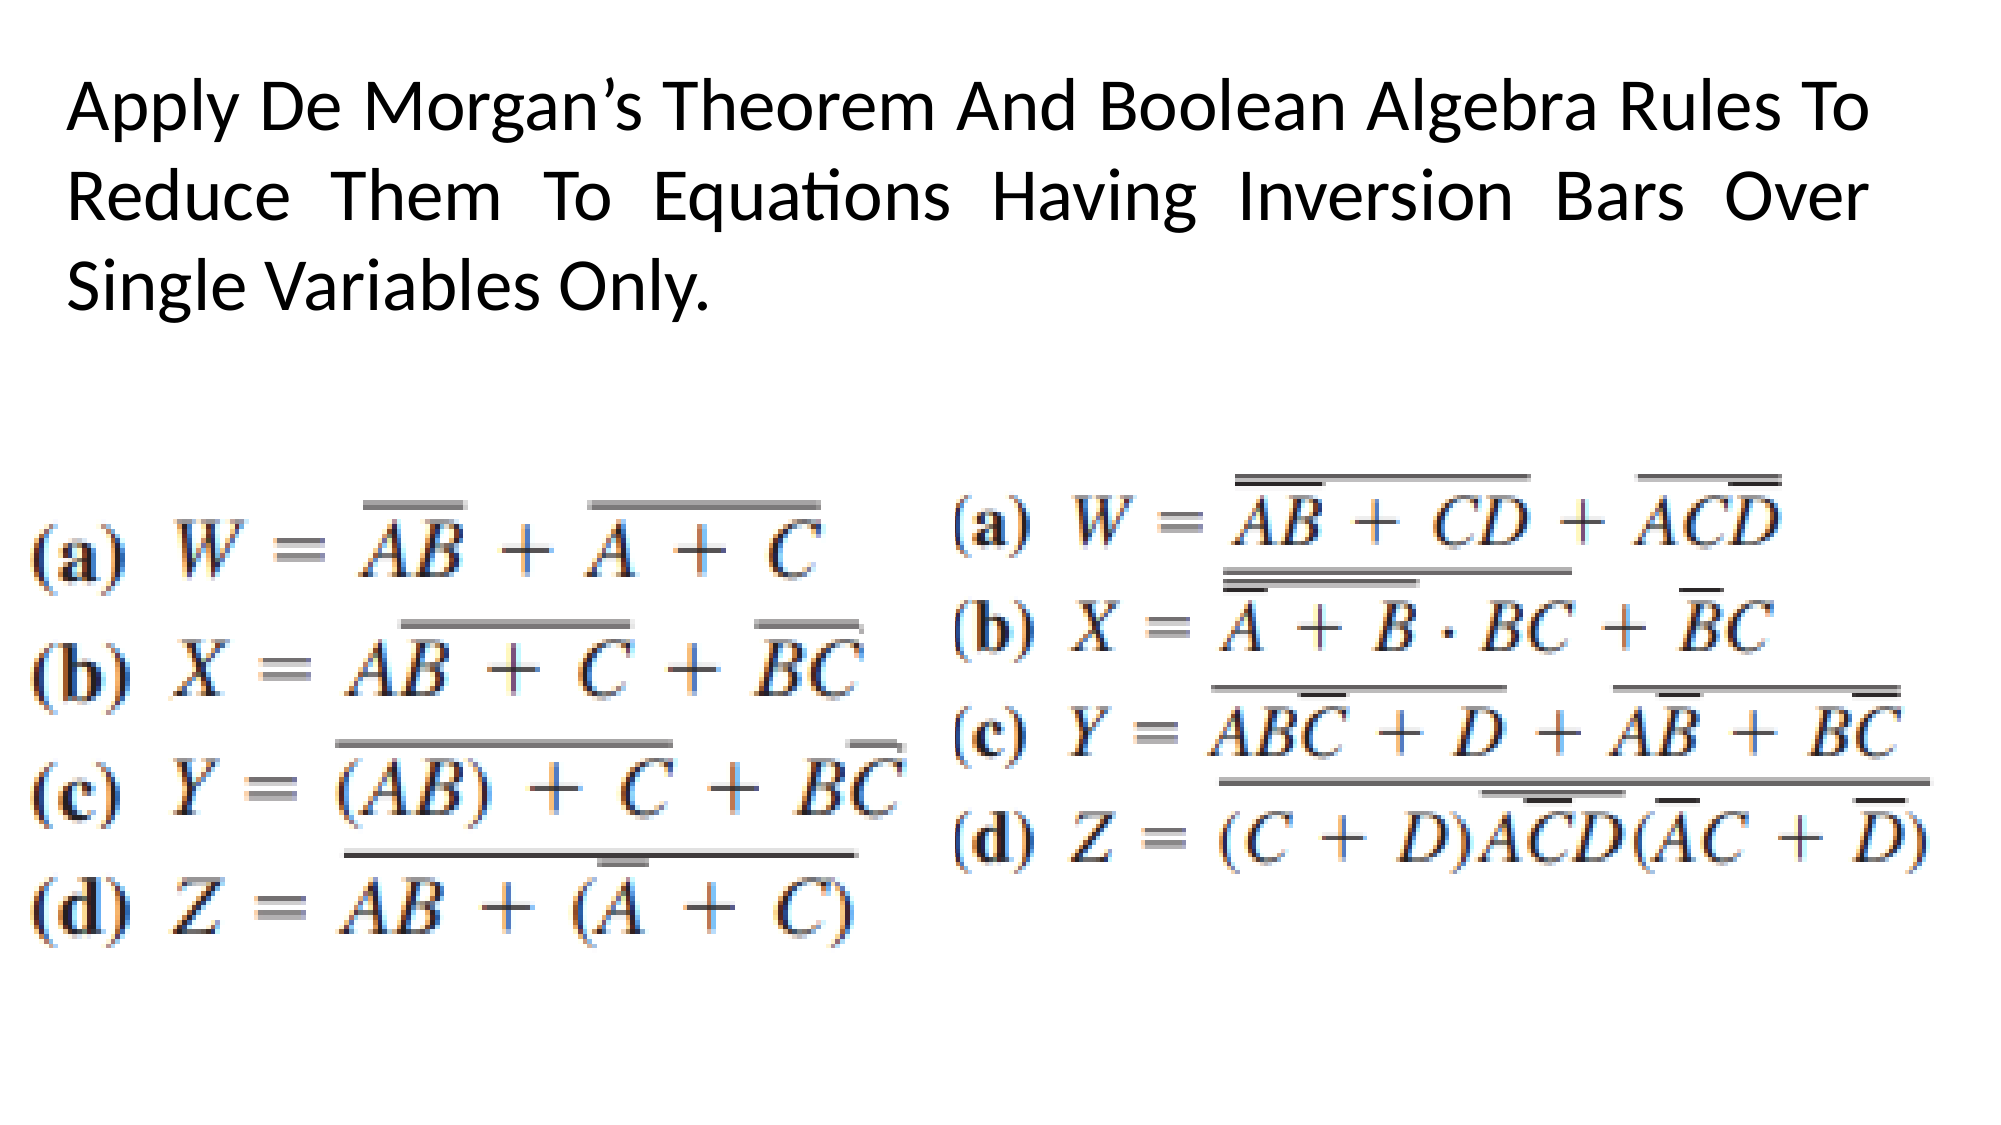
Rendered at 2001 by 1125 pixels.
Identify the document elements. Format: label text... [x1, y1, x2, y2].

picture [30, 449, 2000, 987]
text_box Apply De Morgan’s Theorem And Boolean Algebra Rules To Reduce Them To Equations Having Inversion Bars Over Single Variables Only. [52, 48, 1888, 334]
